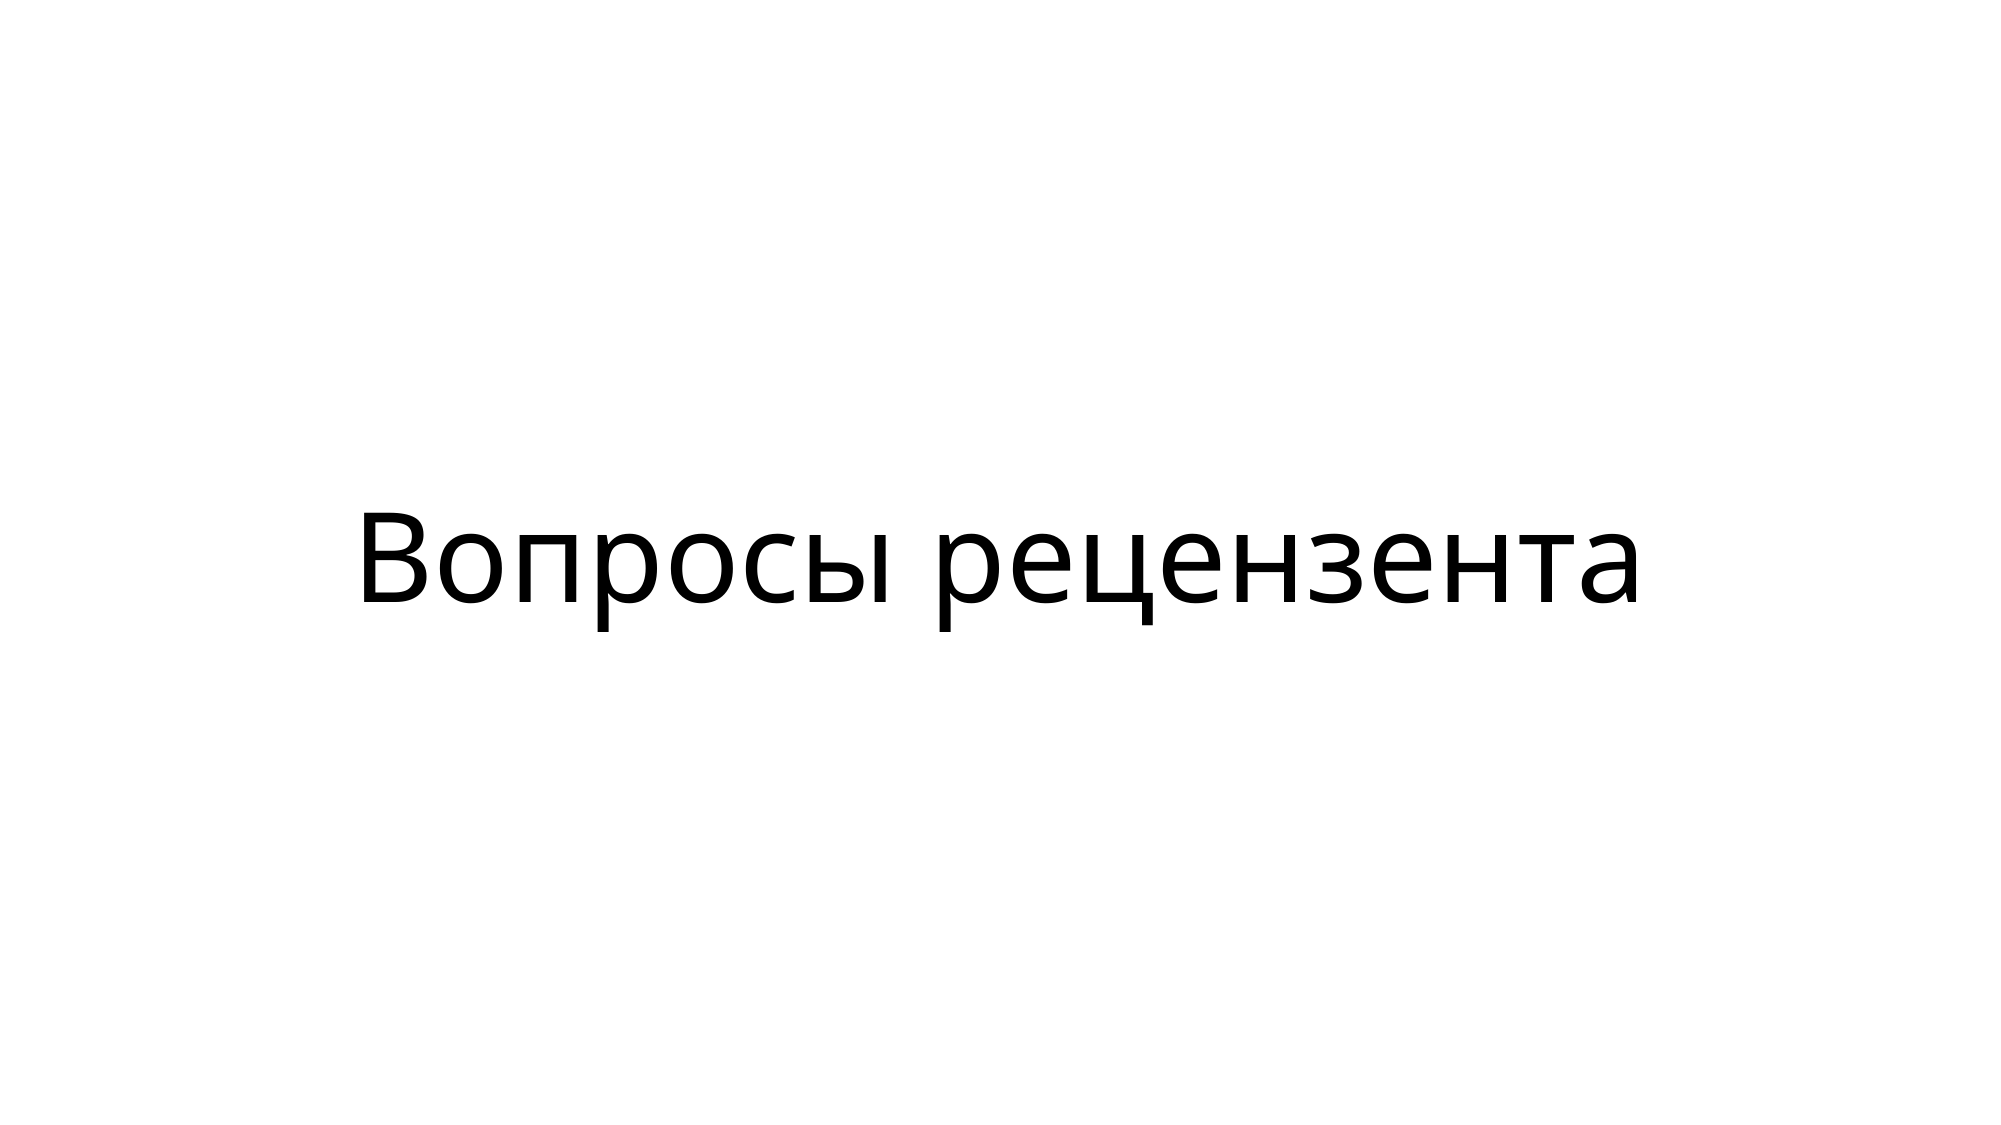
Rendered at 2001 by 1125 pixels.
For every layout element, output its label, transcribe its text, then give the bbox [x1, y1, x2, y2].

title Вопросы рецензента [137, 453, 1863, 672]
